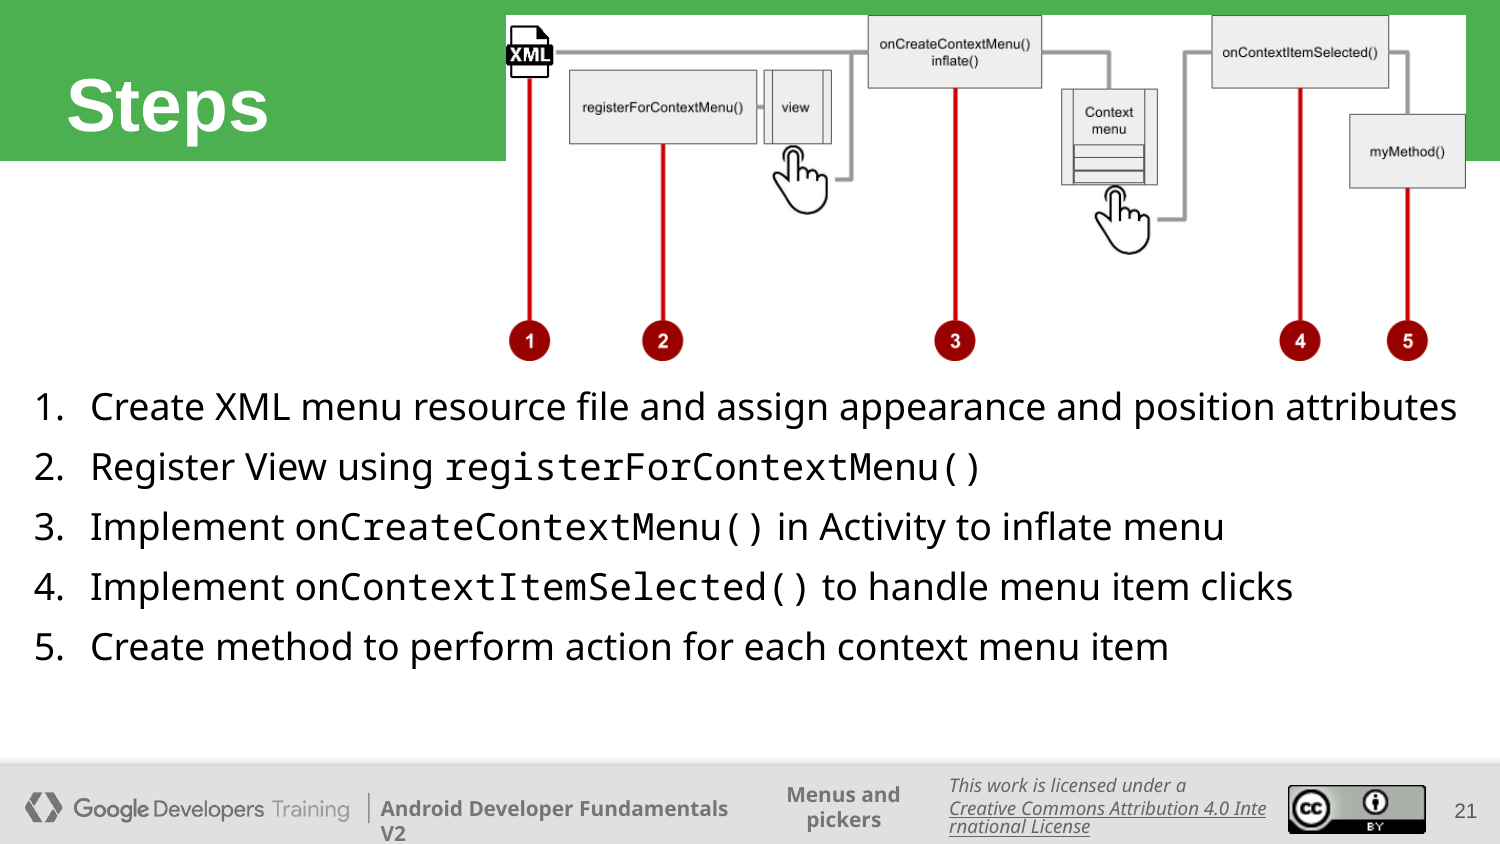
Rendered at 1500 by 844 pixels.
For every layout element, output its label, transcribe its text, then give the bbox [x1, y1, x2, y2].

list Create XML menu resource file and assign appearance and position attributes Register View using registerForContextMenu() Implement onCreateContextMenu() in Activity to inflate menu Implement onContextItemSelected() to handle menu item clicks Create method to perform action for each context menu item [0, 360, 1491, 727]
picture [0, 15, 1500, 844]
title Steps [51, 28, 314, 122]
slide_number 21 [1402, 777, 1493, 842]
